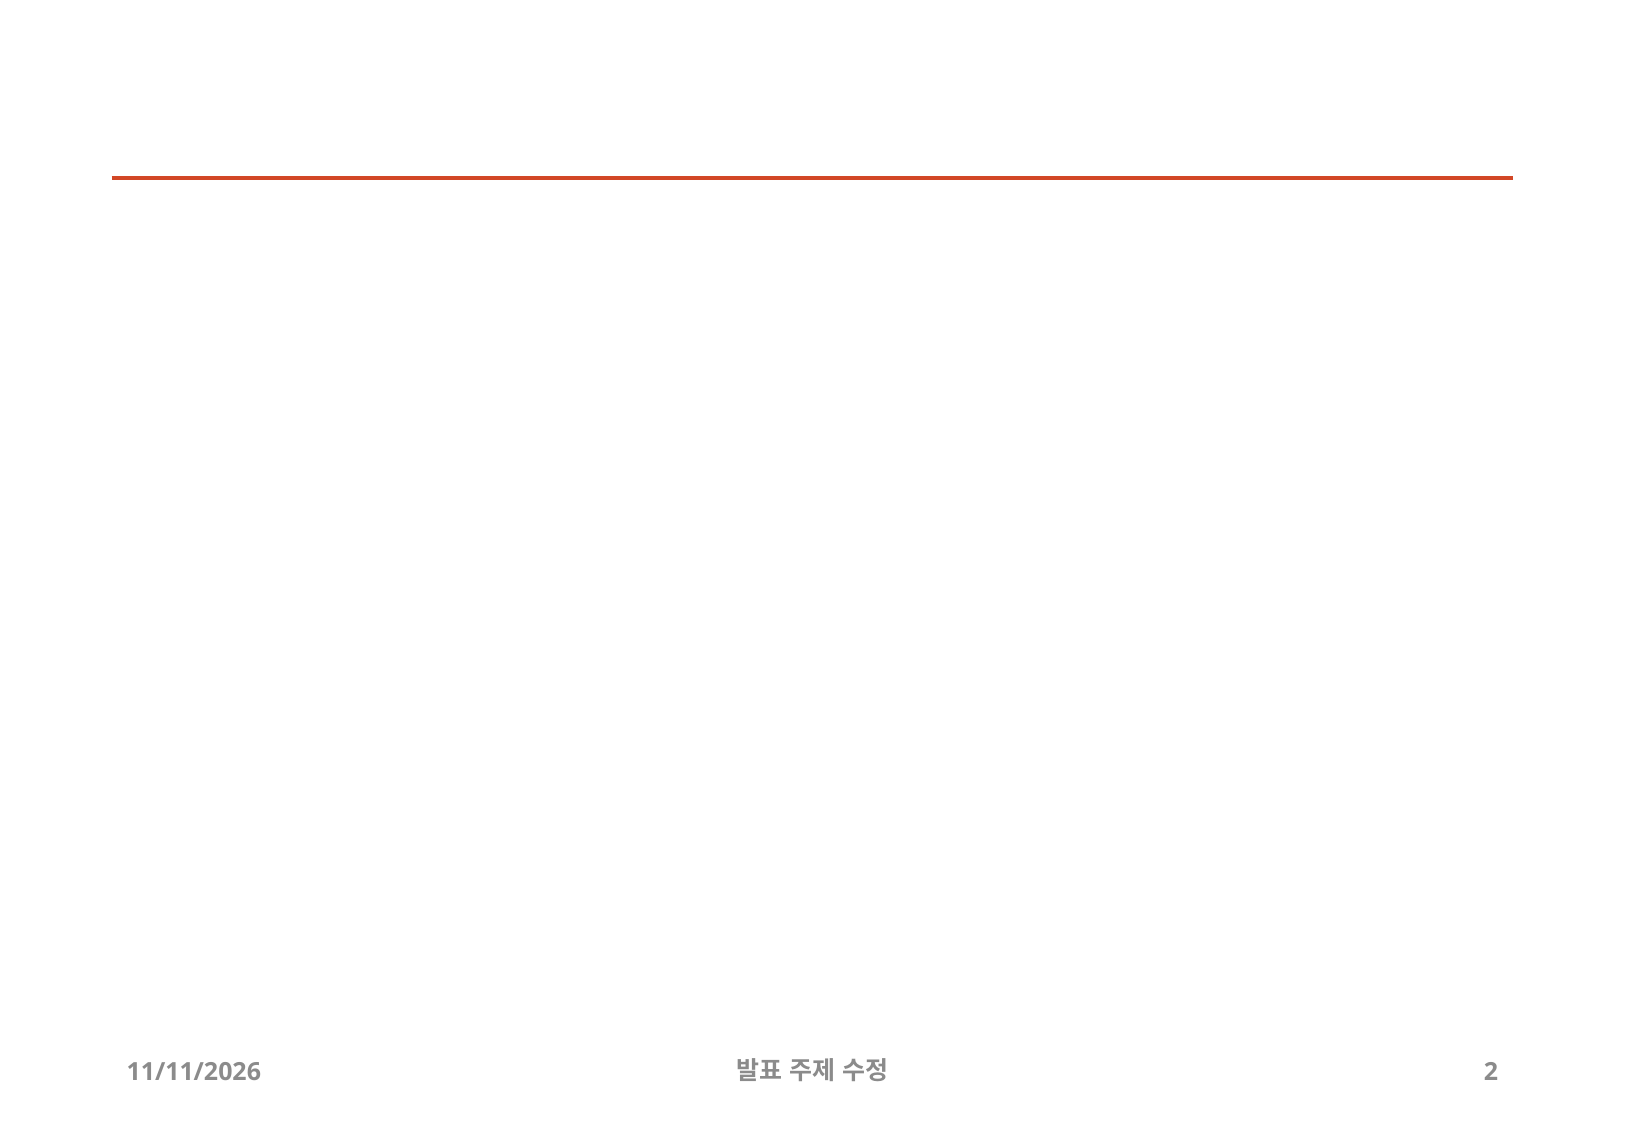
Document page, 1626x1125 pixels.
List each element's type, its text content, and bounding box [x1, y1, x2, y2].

footer 발표 주제 수정 [538, 1042, 1087, 1103]
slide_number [111, 1042, 303, 1103]
slide_number 2 [1433, 1042, 1514, 1103]
